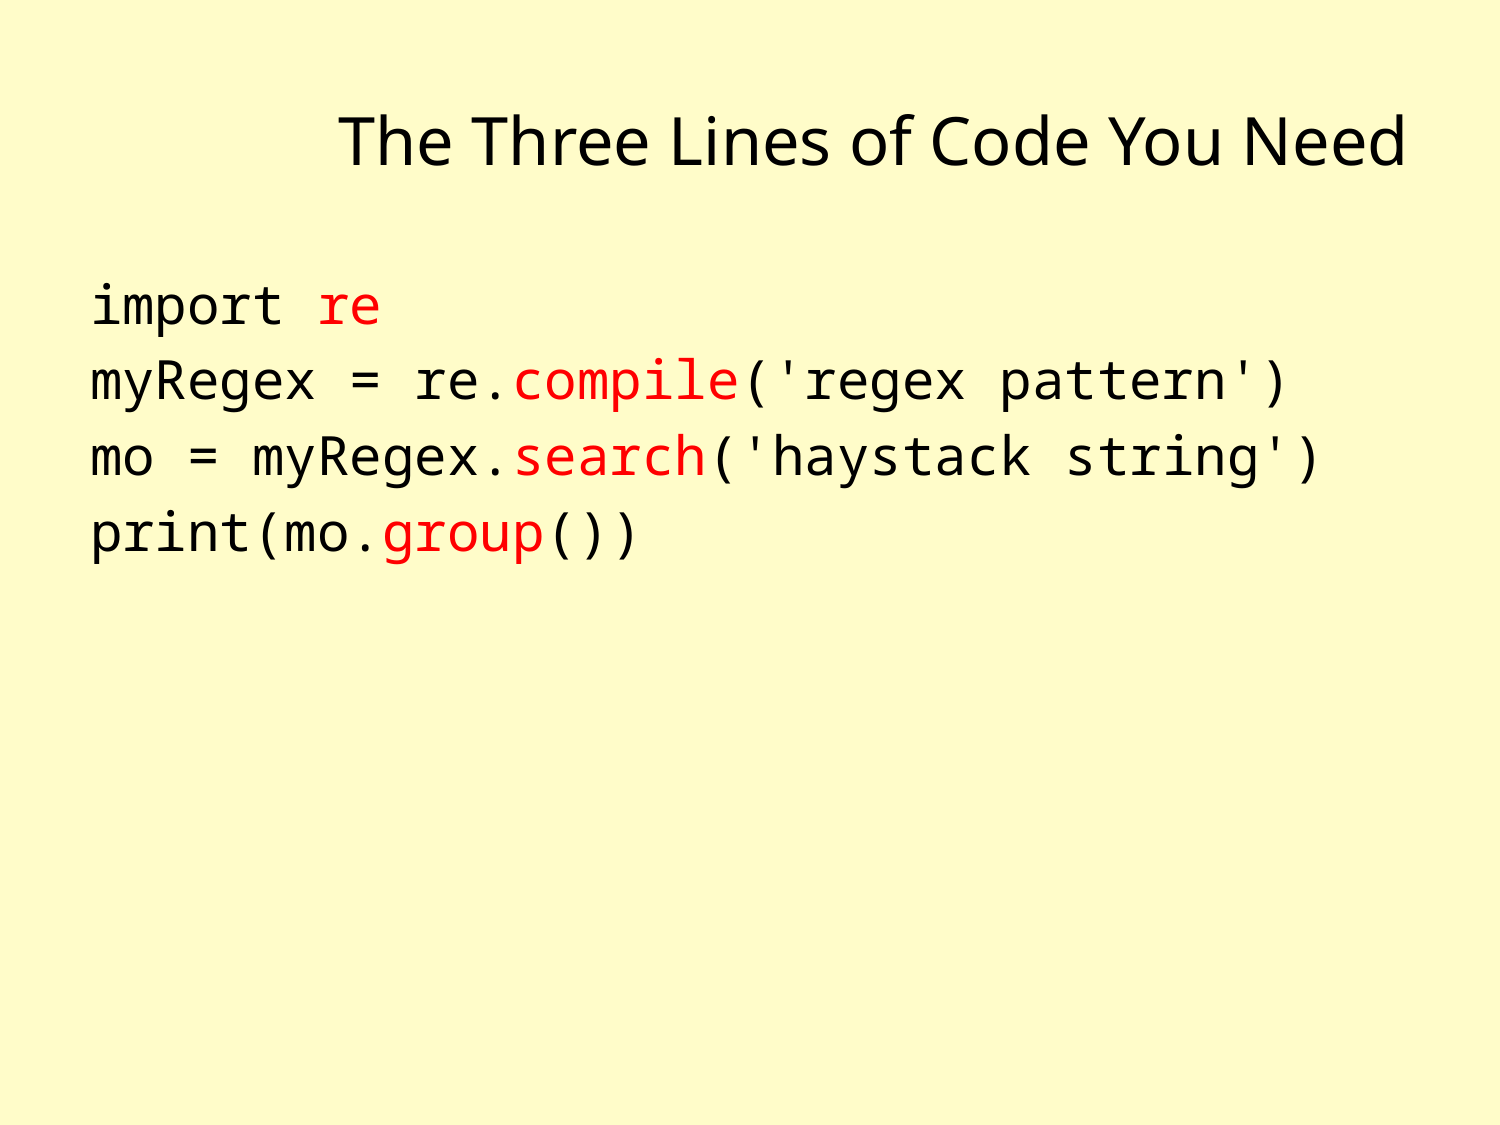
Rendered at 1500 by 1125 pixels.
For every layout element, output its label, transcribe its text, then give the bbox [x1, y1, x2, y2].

title The Three Lines of Code You Need [75, 45, 1425, 233]
list import re myRegex = re.compile('regex pattern') mo = myRegex.search('haystack string') print(mo.group()) [75, 262, 1425, 1005]
